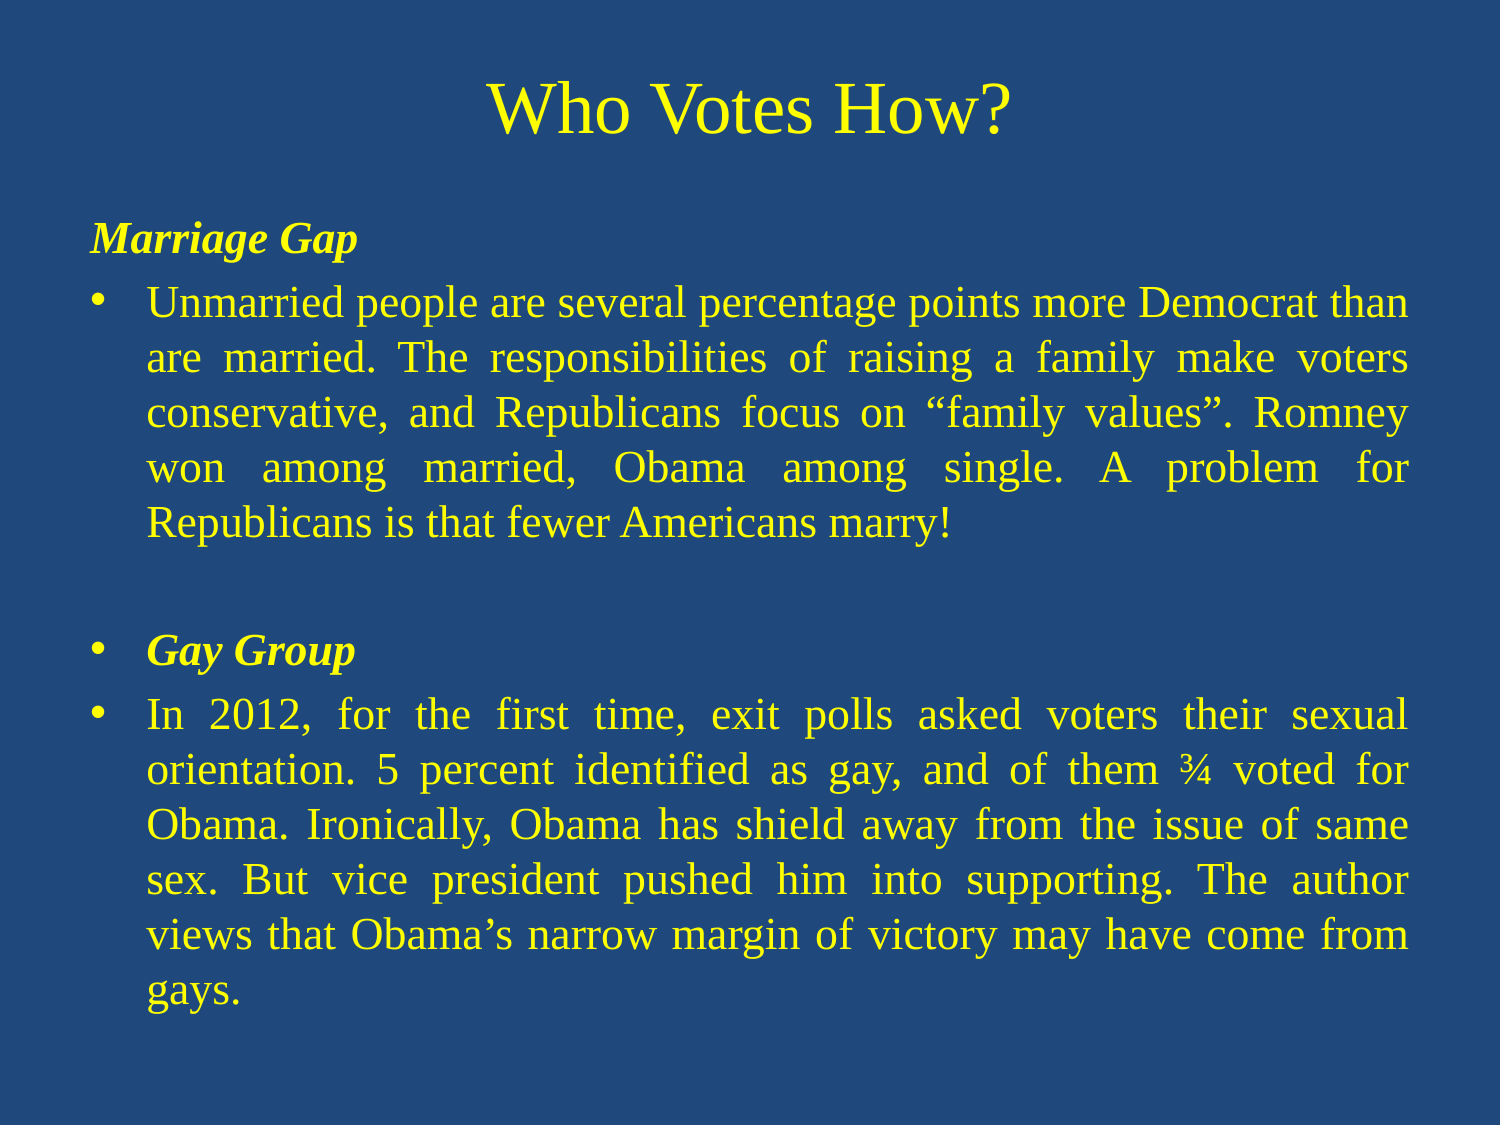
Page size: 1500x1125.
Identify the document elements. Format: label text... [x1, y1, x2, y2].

title Who Votes How? [75, 45, 1425, 163]
list Marriage Gap Unmarried people are several percentage points more Democrat than are married. The responsibilities of raising a family make voters conservative, and Republicans focus on “family values”. Romney won among married, Obama among single. A problem for Republicans is that fewer Americans marry! Gay Group In 2012, for the first time, exit polls asked voters their sexual orientation. 5 percent identified as gay, and of them ¾ voted for Obama. Ironically, Obama has shield away from the issue of same sex. But vice president pushed him into supporting. The author views that Obama’s narrow margin of victory may have come from gays. [75, 200, 1425, 1088]
